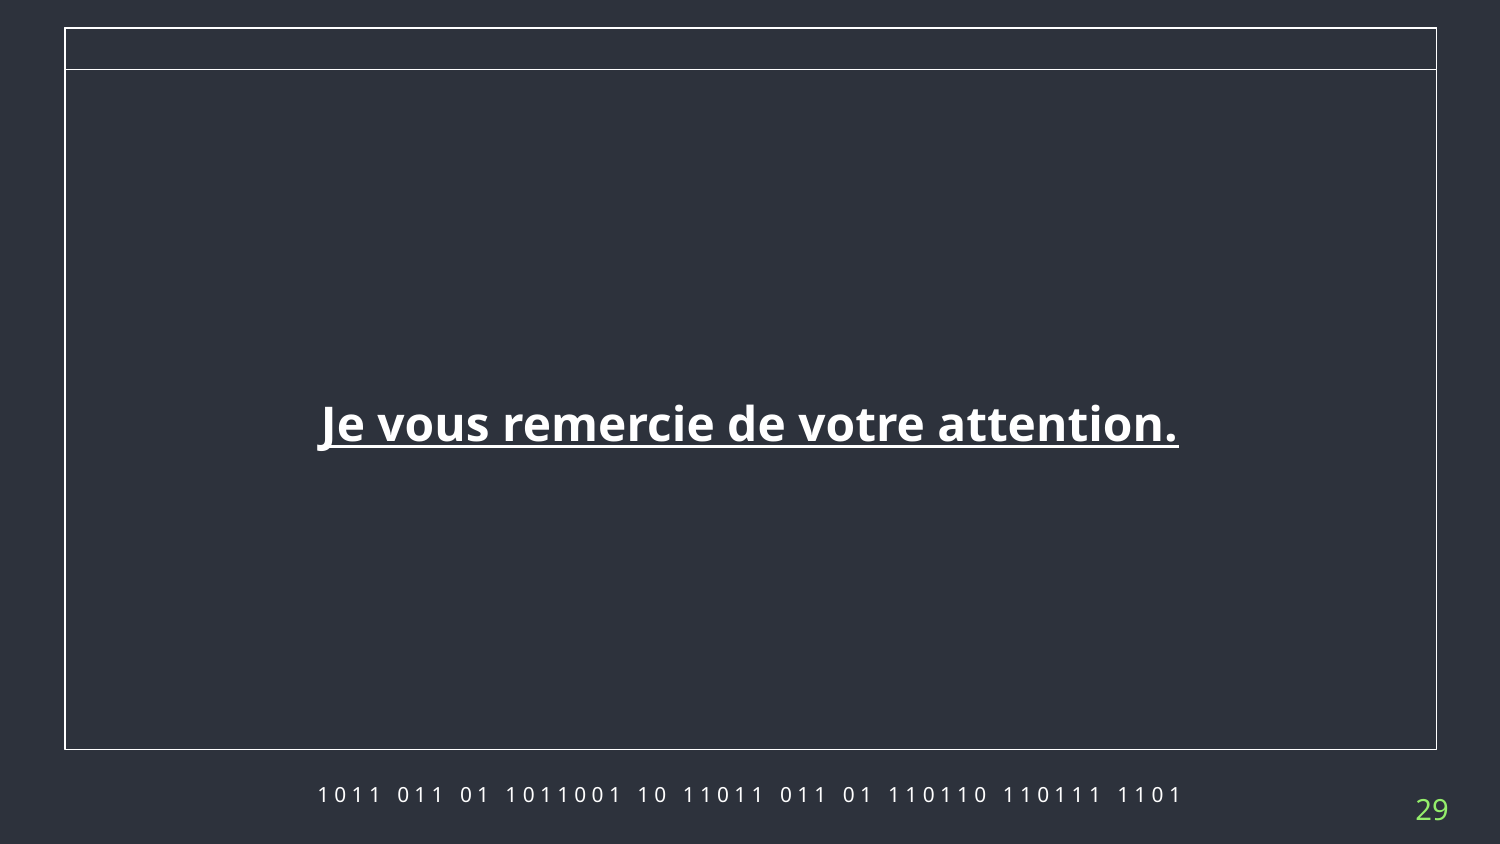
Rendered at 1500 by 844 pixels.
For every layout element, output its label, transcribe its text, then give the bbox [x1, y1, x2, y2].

list Je vous remercie de votre attention. [119, 236, 1381, 608]
slide_number ‹#› [1400, 779, 1491, 844]
